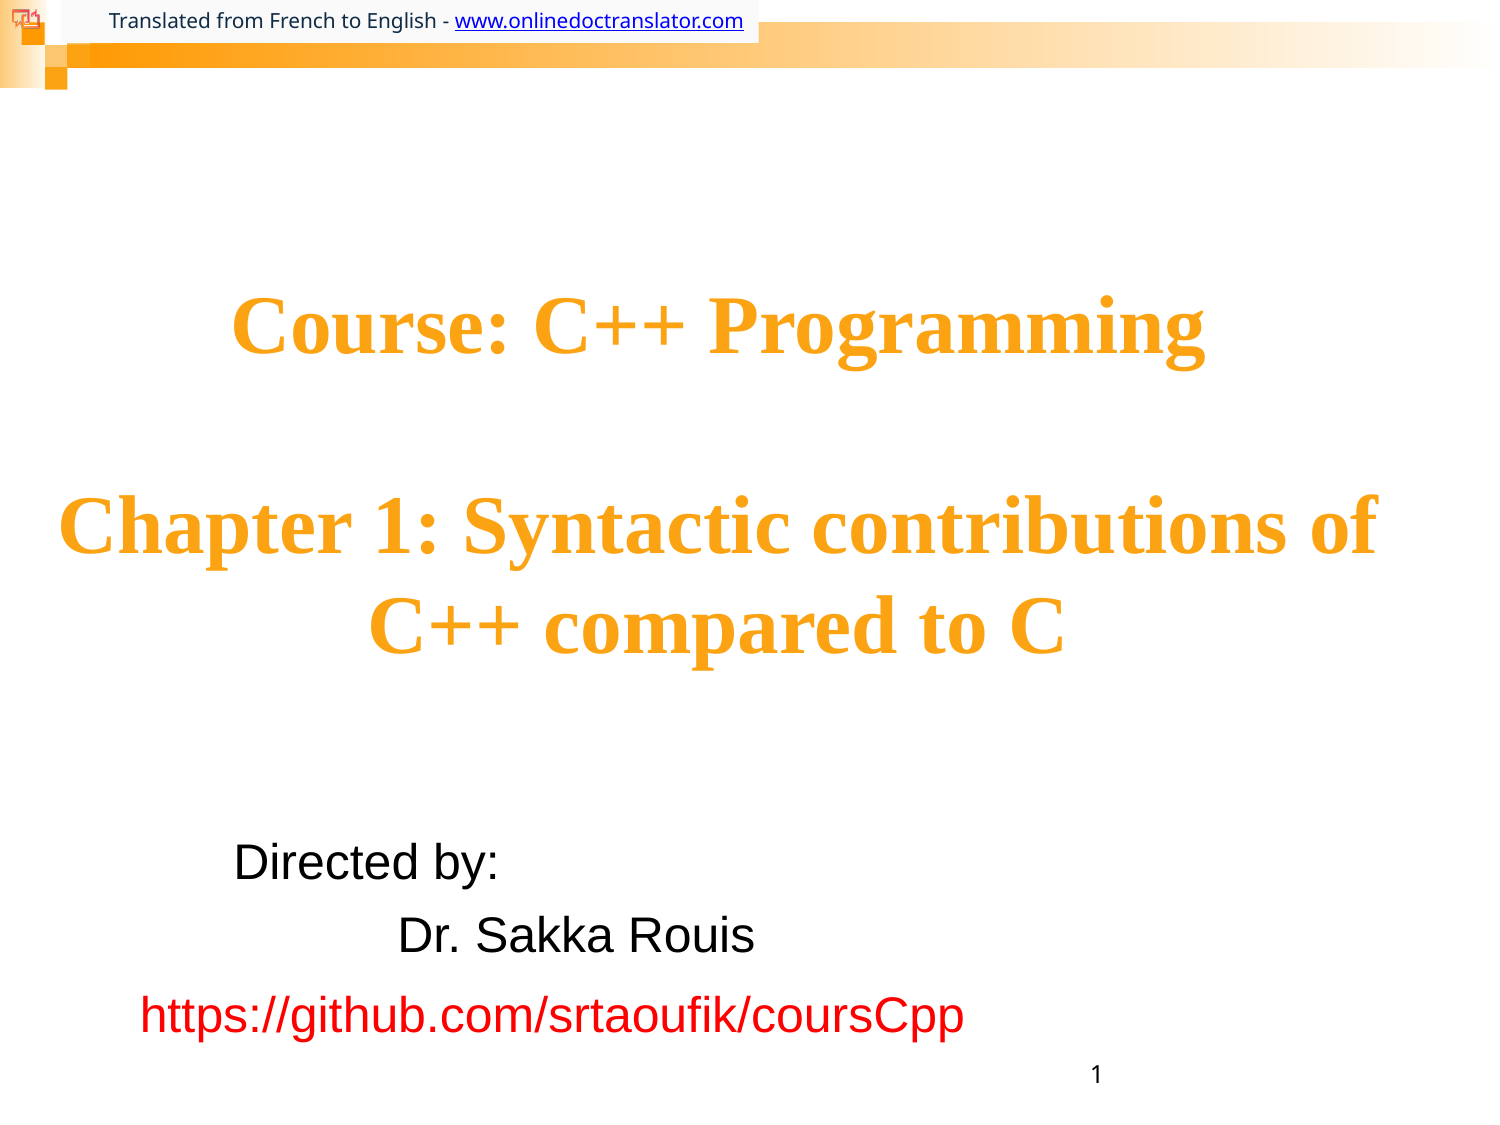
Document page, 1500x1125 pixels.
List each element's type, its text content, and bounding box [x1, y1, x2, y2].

picture [0, 5, 52, 36]
text_box 1 [1074, 1024, 1426, 1100]
text_box Course: C++ Programming Chapter 1: Syntactic contributions of C++ compared to C [0, 262, 1438, 778]
text_box https://github.com/srtaoufik/coursCpp [124, 974, 1325, 1051]
text_box Translated from French to English - www.onlinedoctranslator.com [61, 0, 759, 43]
text_box Directed by: Dr. Sakka Rouis [218, 822, 1299, 972]
